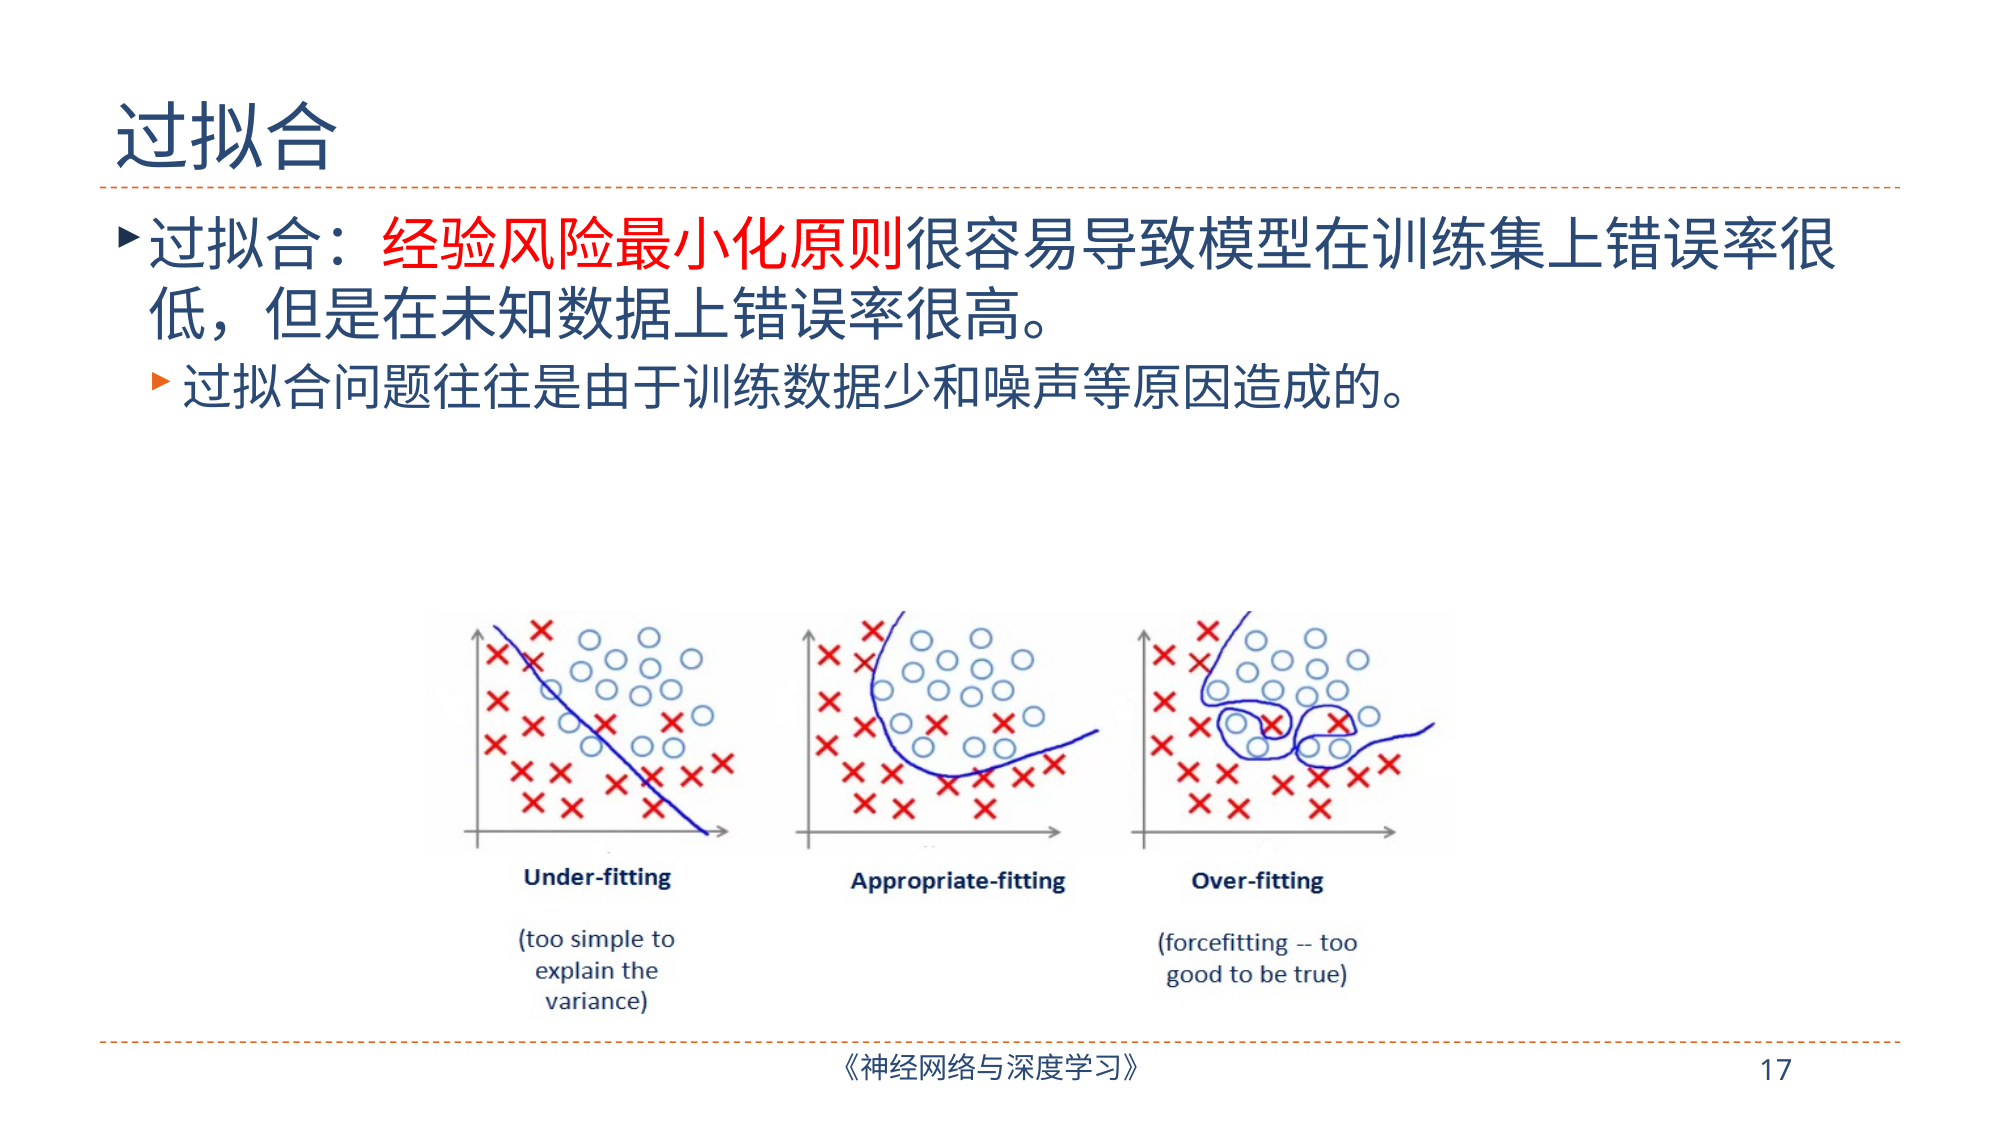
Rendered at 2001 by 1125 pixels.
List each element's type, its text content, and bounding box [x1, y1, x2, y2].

list 过拟合：经验风险最小化原则很容易导致模型在训练集上错误率很低，但是在未知数据上错误率很高。 过拟合问题往往是由于训练数据少和噪声等原因造成的。 [99, 200, 1900, 1010]
title 过拟合 [99, 24, 1900, 188]
picture [424, 609, 1460, 1025]
